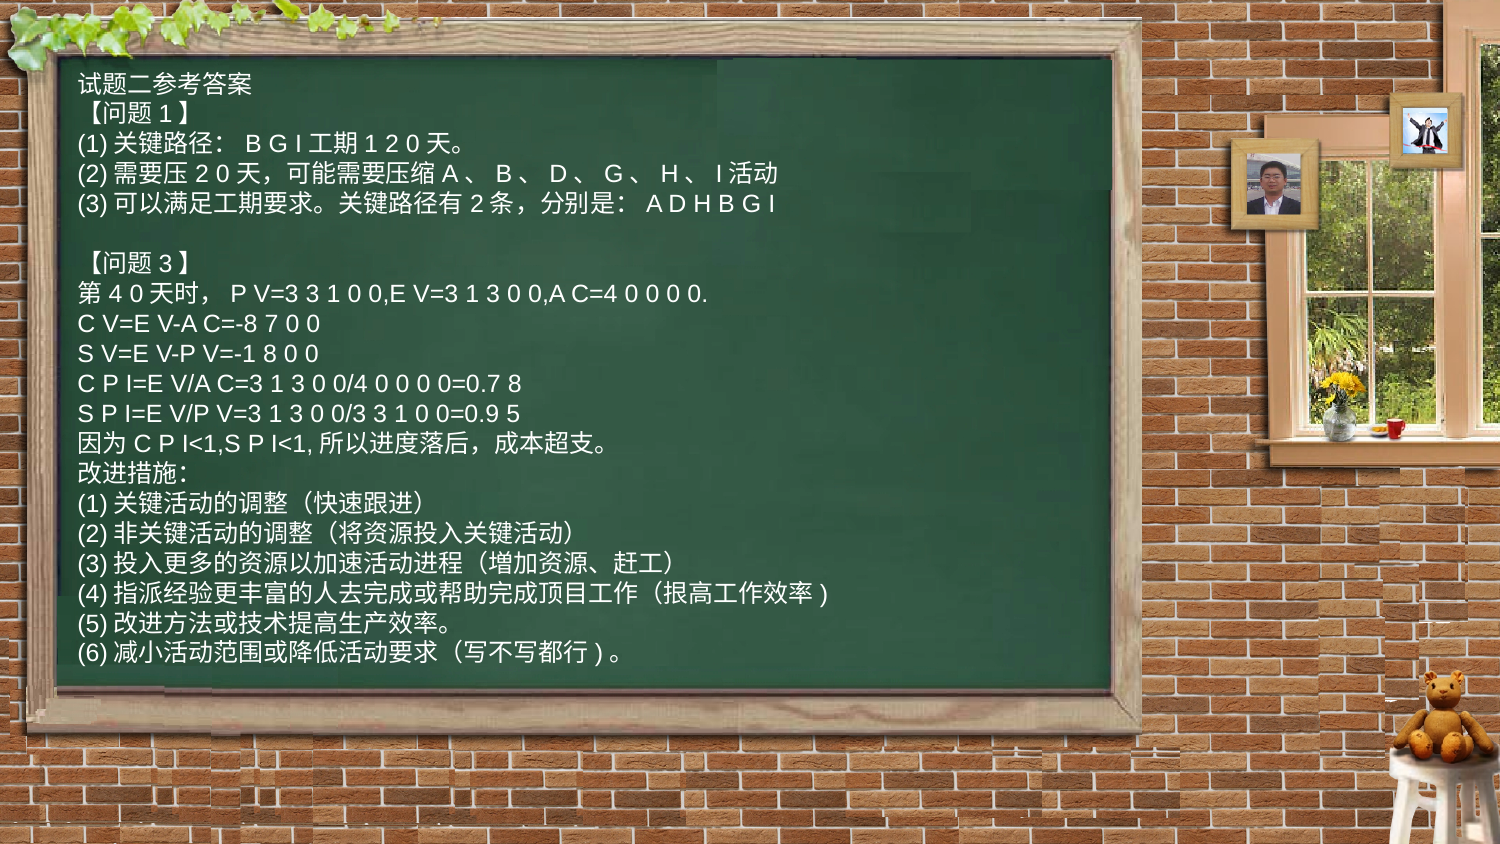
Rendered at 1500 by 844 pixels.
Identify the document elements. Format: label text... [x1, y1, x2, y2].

picture [0, 0, 1500, 844]
text_box 试题二参考答案 【问题1】 (1)关键路径：B G I工期1 2 0天。 (2)需要压2 0天，可能需要压缩A、B、D、G、H、I活动 (3)可以满足工期要求。关键路径有2条，分别是：A D H B G I 【问题3】 第4 0天时，P V=3 3 1 0 0,E V=3 1 3 0 0,A C=4 0 0 0 0. C V=E V-A C=-8 7 0 0 S V=E V-P V=-1 8 0 0 C P I=E V/A C=3 1 3 0 0/4 0 0 0 0=0.7 8 S P I=E V/P V=3 1 3 0 0/3 3 1 0 0=0.9 5 因为C P I<1,S P I<1,所以进度落后，成本超支。 改进措施： (1)关键活动的调整（快速跟进） (2)非关键活动的调整（将资源投入关键活动） (3)投入更多的资源以加速活动进程（増加资源、赶工） (4)指派经验更丰富的人去完成或帮助完成顶目工作（拫高工作效率) (5)改进方法或技术提高生产效率。 (6)减小活动范围或降低活动要求（写不写都行)。 [64, 61, 1057, 704]
